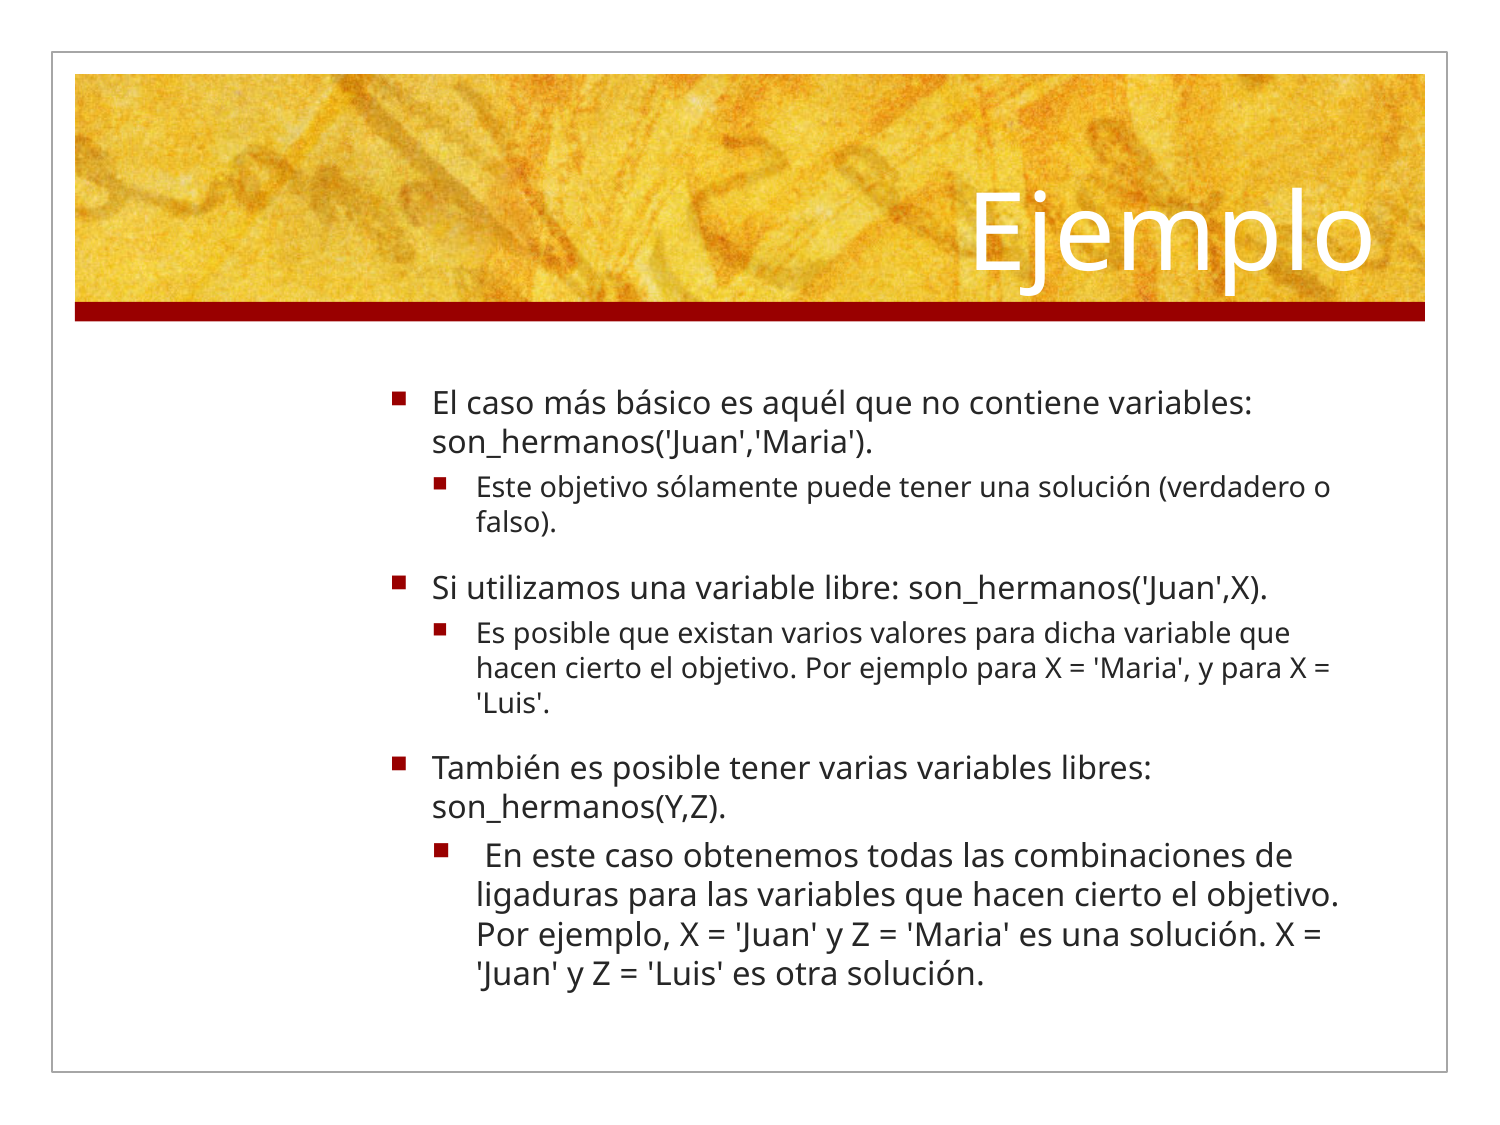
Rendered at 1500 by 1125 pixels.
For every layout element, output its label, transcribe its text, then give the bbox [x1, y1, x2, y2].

title Ejemplo [108, 74, 1392, 292]
list El caso más básico es aquél que no contiene variables: son_hermanos('Juan','Maria'). Este objetivo sólamente puede tener una solución (verdadero o falso). Si utilizamos una variable libre: son_hermanos('Juan',X). Es posible que existan varios valores para dicha variable que hacen cierto el objetivo. Por ejemplo para X = 'Maria', y para X = 'Luis'. También es posible tener varias variables libres: son_hermanos(Y,Z). En este caso obtenemos todas las combinaciones de ligaduras para las variables que hacen cierto el objetivo. Por ejemplo, X = 'Juan' y Z = 'Maria' es una solución. X = 'Juan' y Z = 'Luis' es otra solución. [375, 375, 1392, 1005]
picture [75, 74, 1425, 301]
